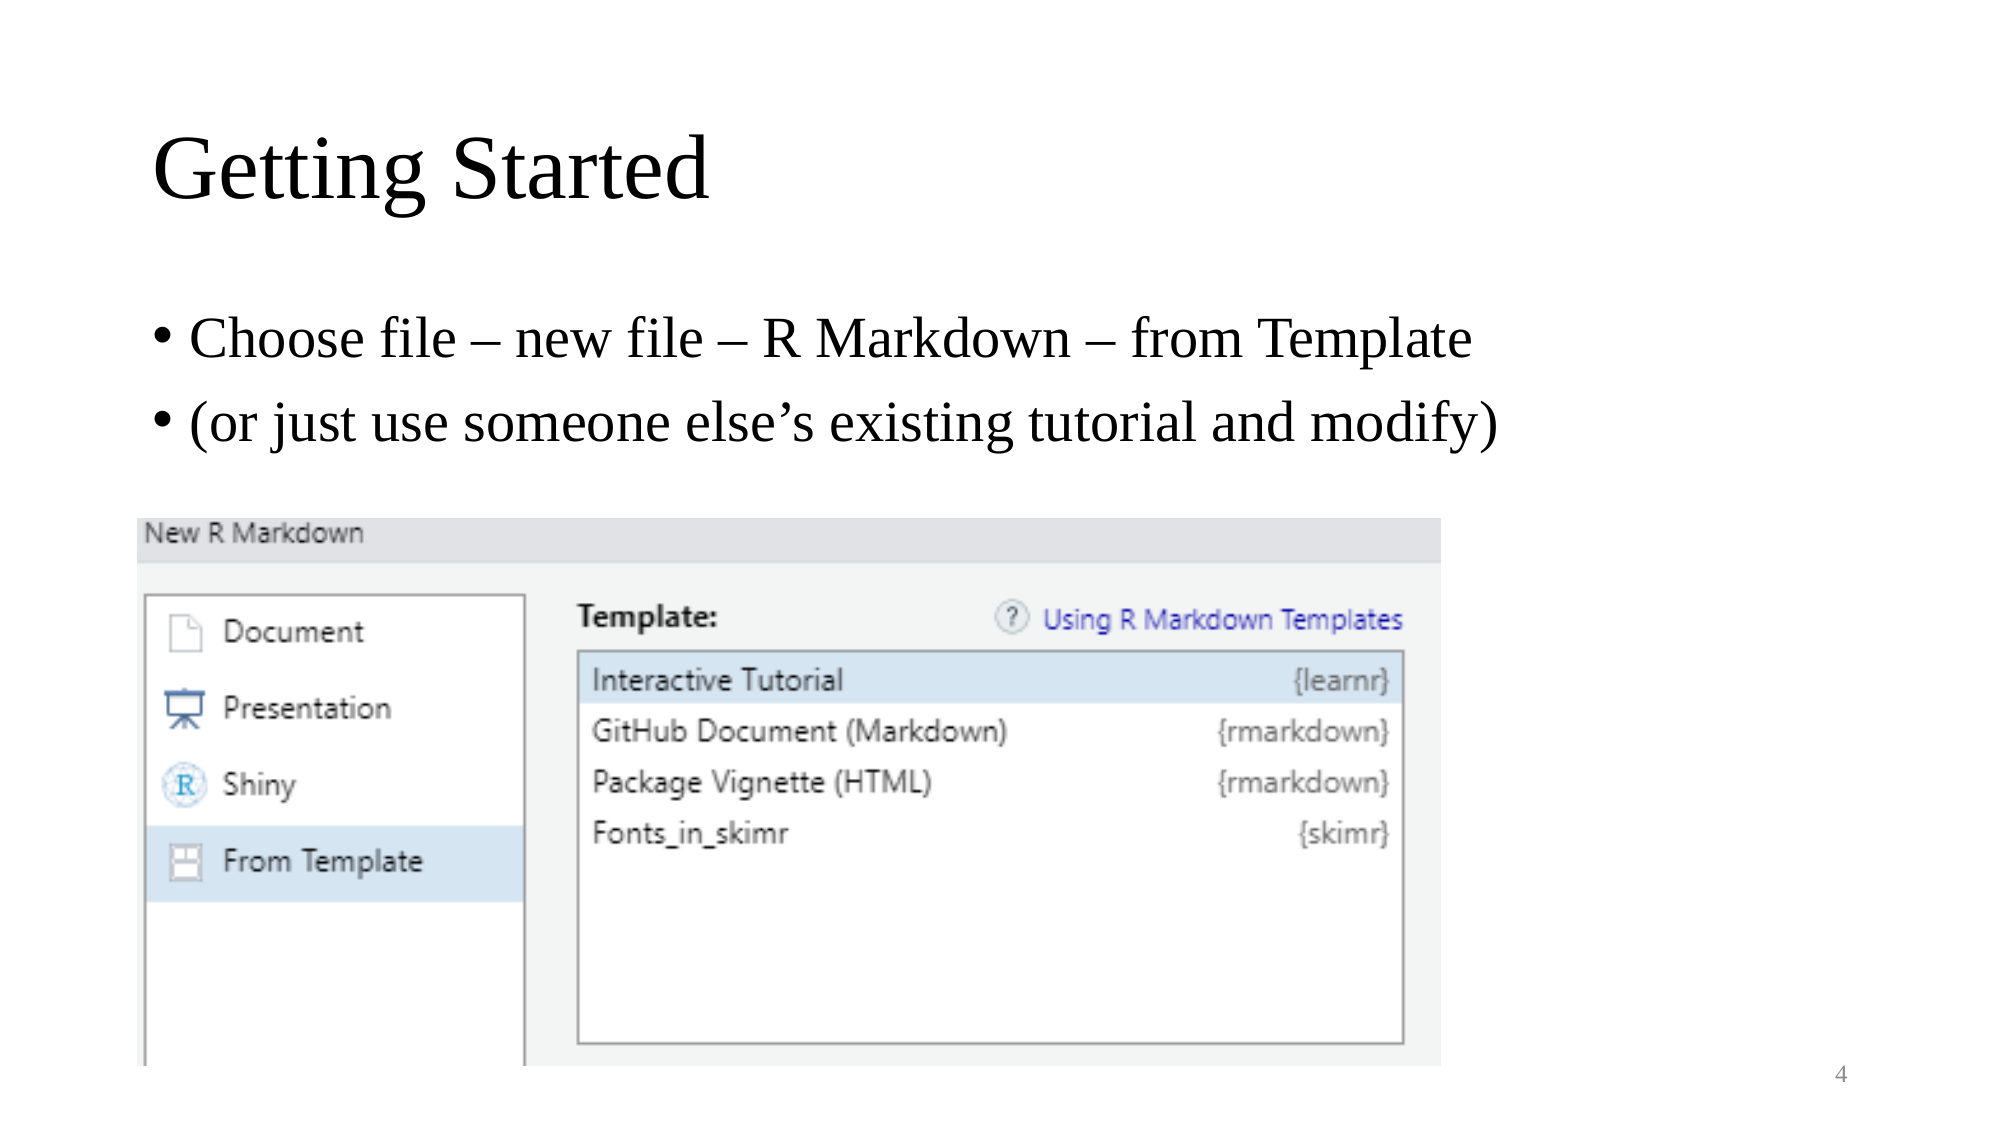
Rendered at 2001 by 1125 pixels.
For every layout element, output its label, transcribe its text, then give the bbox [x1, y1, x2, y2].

slide_number 4 [1412, 1042, 1863, 1103]
picture [137, 518, 1441, 1066]
list Choose file – new file – R Markdown – from Template (or just use someone else’s existing tutorial and modify) [137, 299, 1863, 1014]
title Getting Started [137, 59, 1863, 278]
